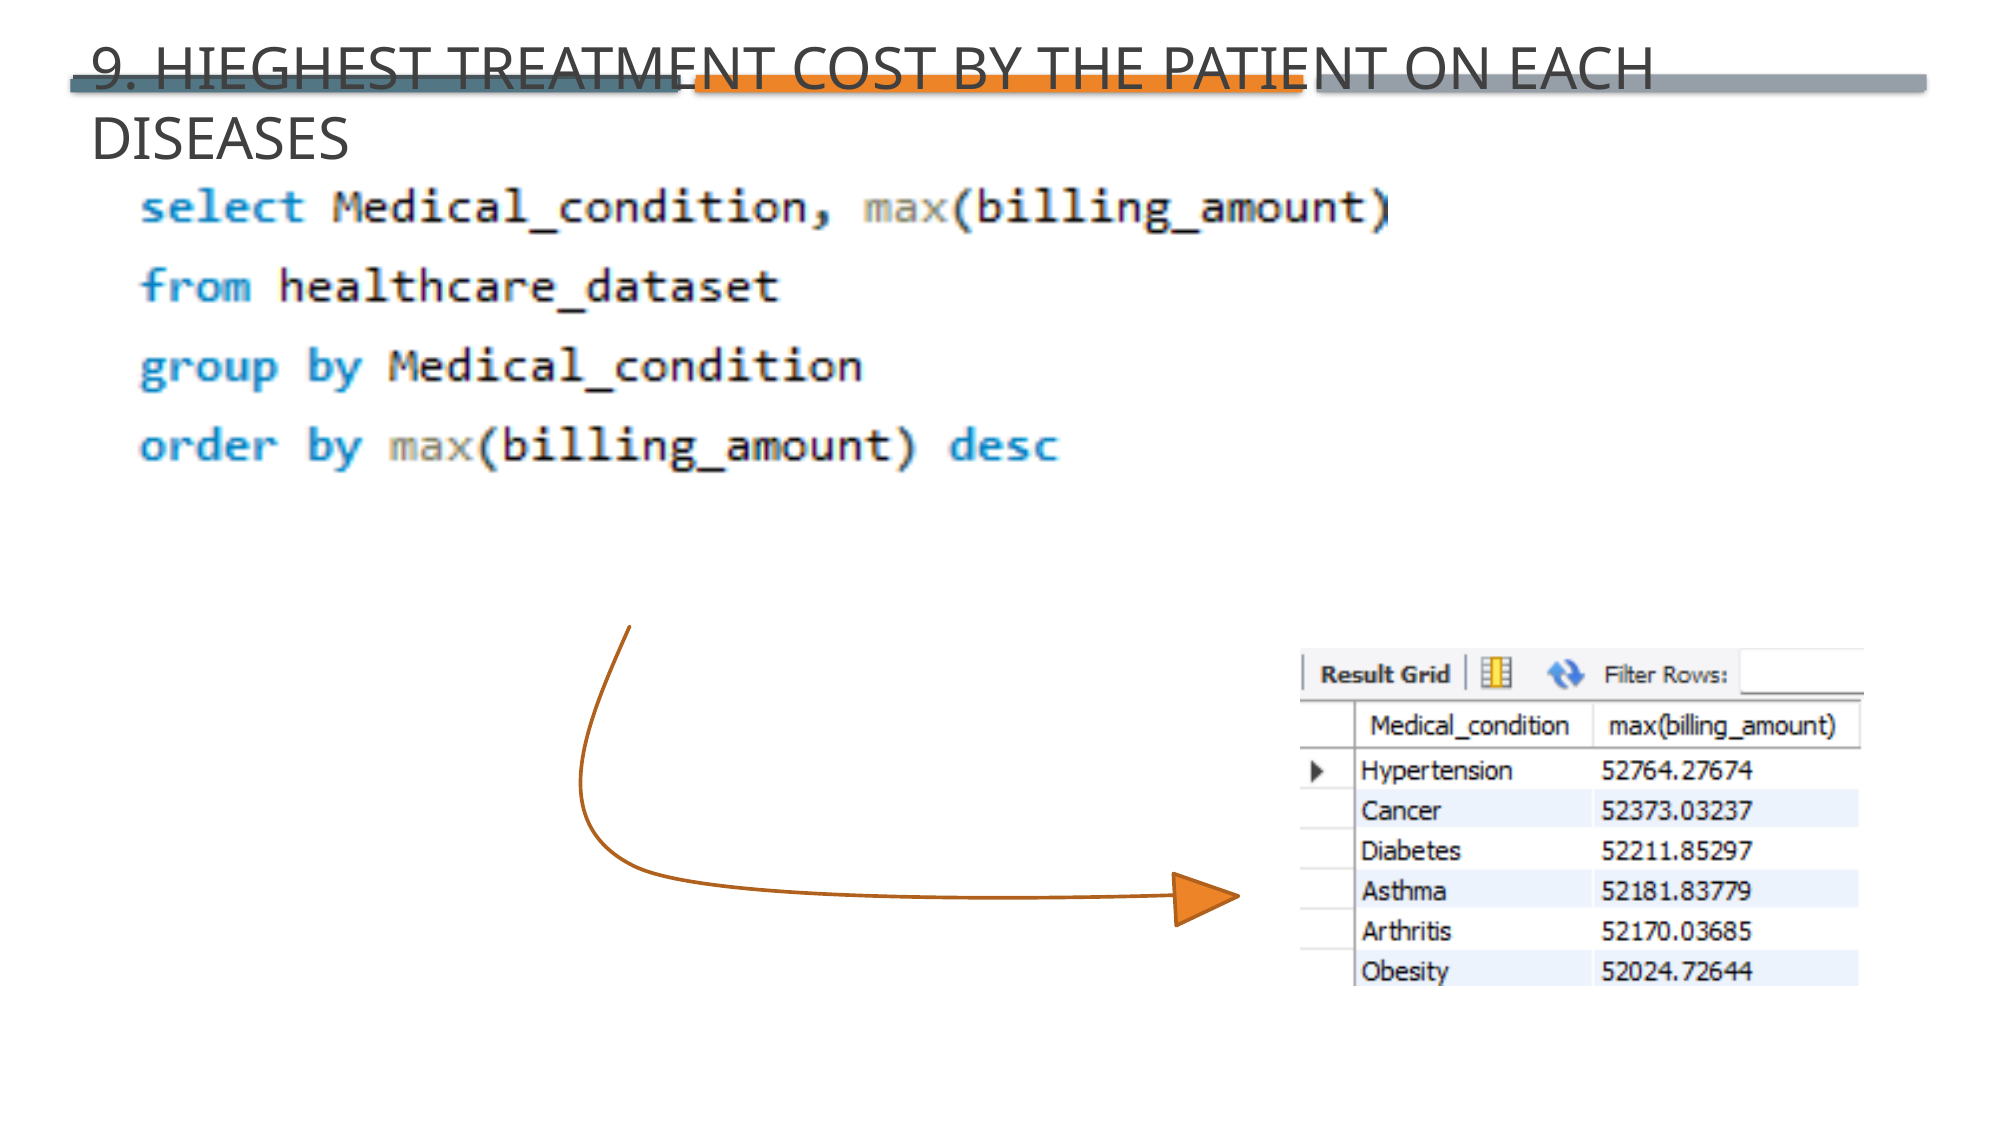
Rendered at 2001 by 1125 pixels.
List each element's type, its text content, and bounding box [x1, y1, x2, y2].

text_box [578, 624, 1172, 900]
title 9. hieghest treatment cost by the patient on each Diseases [75, 101, 1925, 179]
picture [128, 178, 1388, 477]
picture [1300, 648, 1865, 986]
text_box [1171, 871, 1241, 928]
